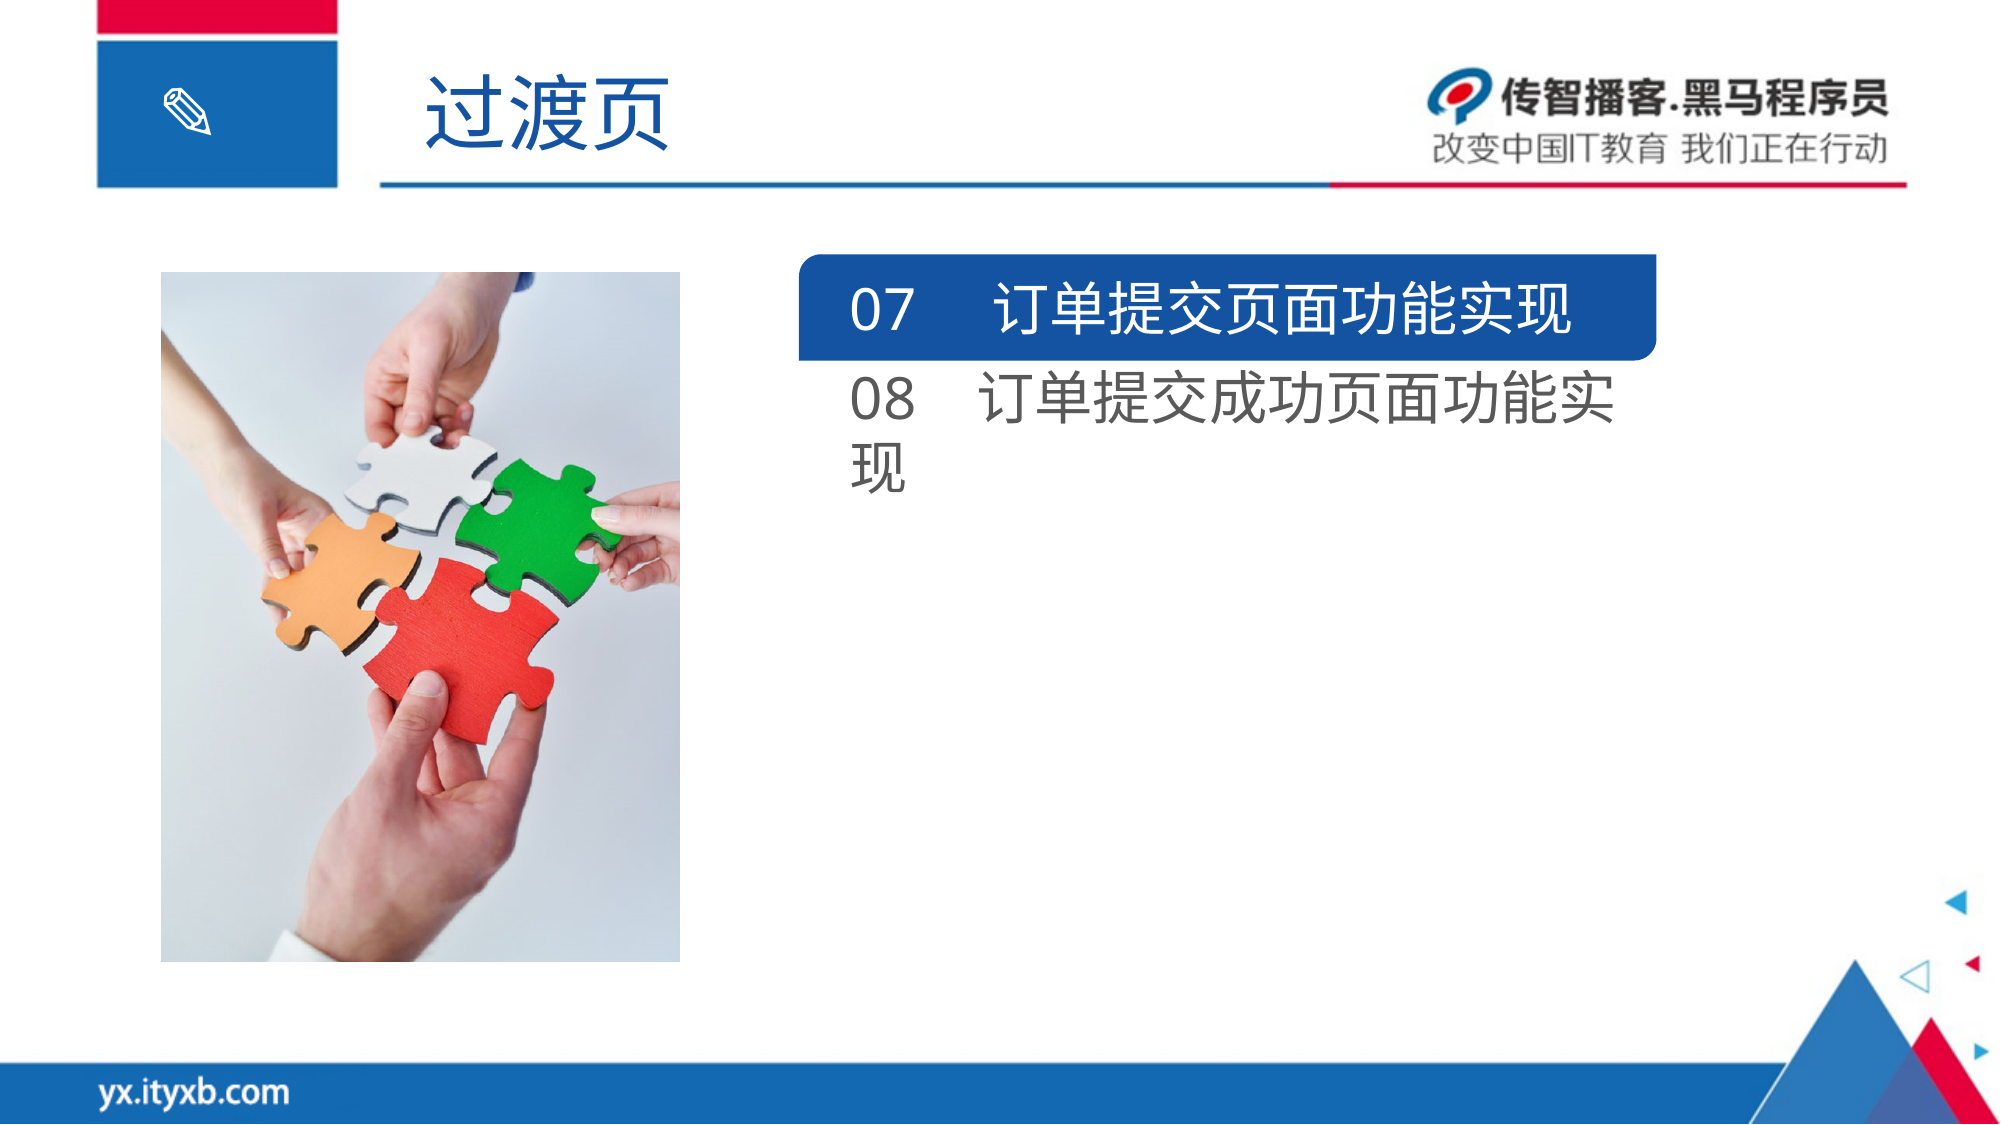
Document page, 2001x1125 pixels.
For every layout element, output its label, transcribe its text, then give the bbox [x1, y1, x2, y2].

text_box 过渡页 [409, 53, 899, 169]
text_box [797, 253, 1658, 362]
text_box 08 订单提交成功页面功能实现 [849, 361, 1657, 502]
picture [0, 0, 2000, 1124]
text_box 07 订单提交页面功能实现 [849, 272, 1657, 343]
